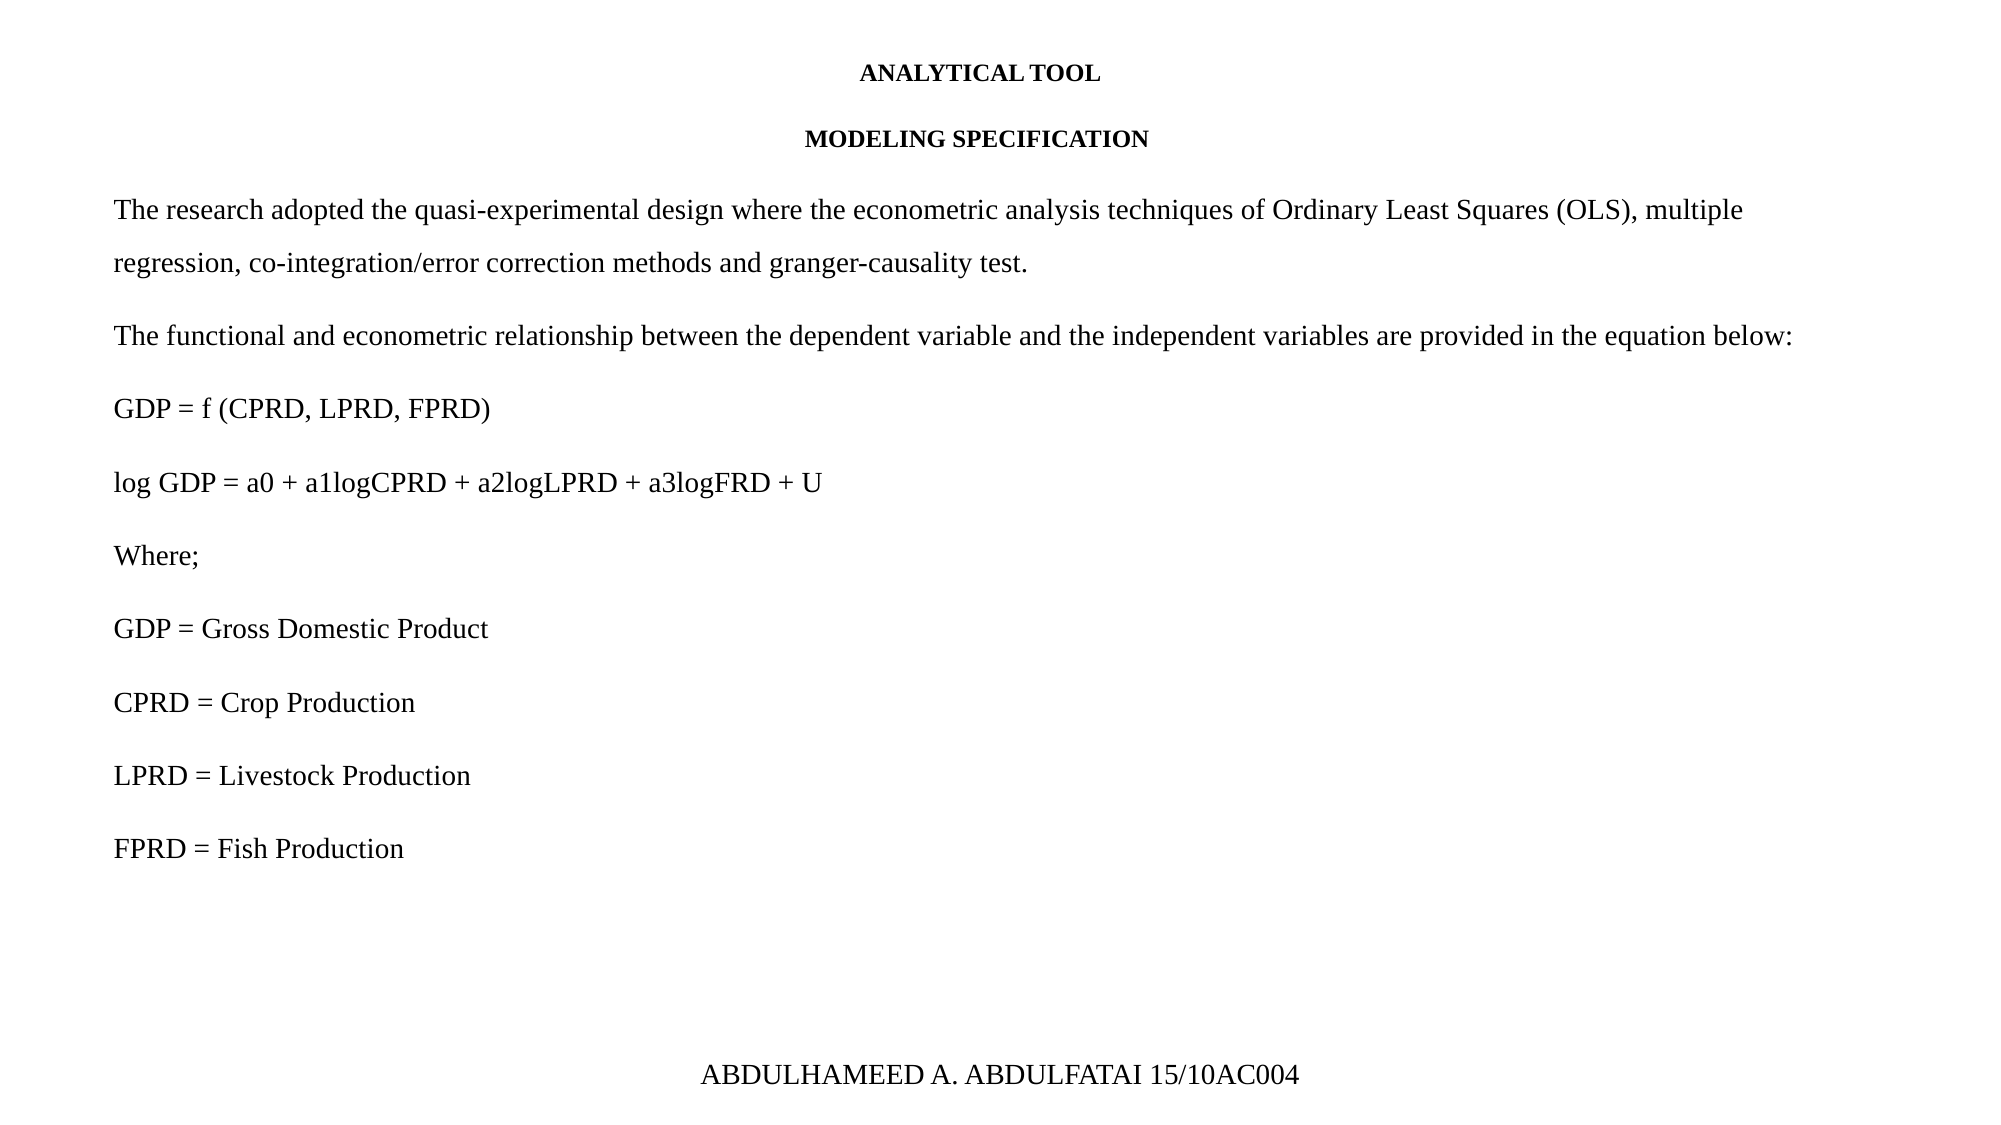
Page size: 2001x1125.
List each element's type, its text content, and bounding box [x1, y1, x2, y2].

footer ABDULHAMEED A. ABDULFATAI 15/10AC004 [662, 1042, 1338, 1103]
list ANALYTICAL TOOL MODELING SPECIFICATION The research adopted the quasi-experimental design where the econometric analysis techniques of Ordinary Least Squares (OLS), multiple regression, co-integration/error correction methods and granger-causality test. The functional and econometric relationship between the dependent variable and the independent variables are provided in the equation below: GDP = f (CPRD, LPRD, FPRD) log GDP = a0 + a1logCPRD + a2logLPRD + a3logFRD + U Where; GDP = Gross Domestic Product CPRD = Crop Production LPRD = Livestock Production FPRD = Fish Production [98, 34, 1863, 1038]
